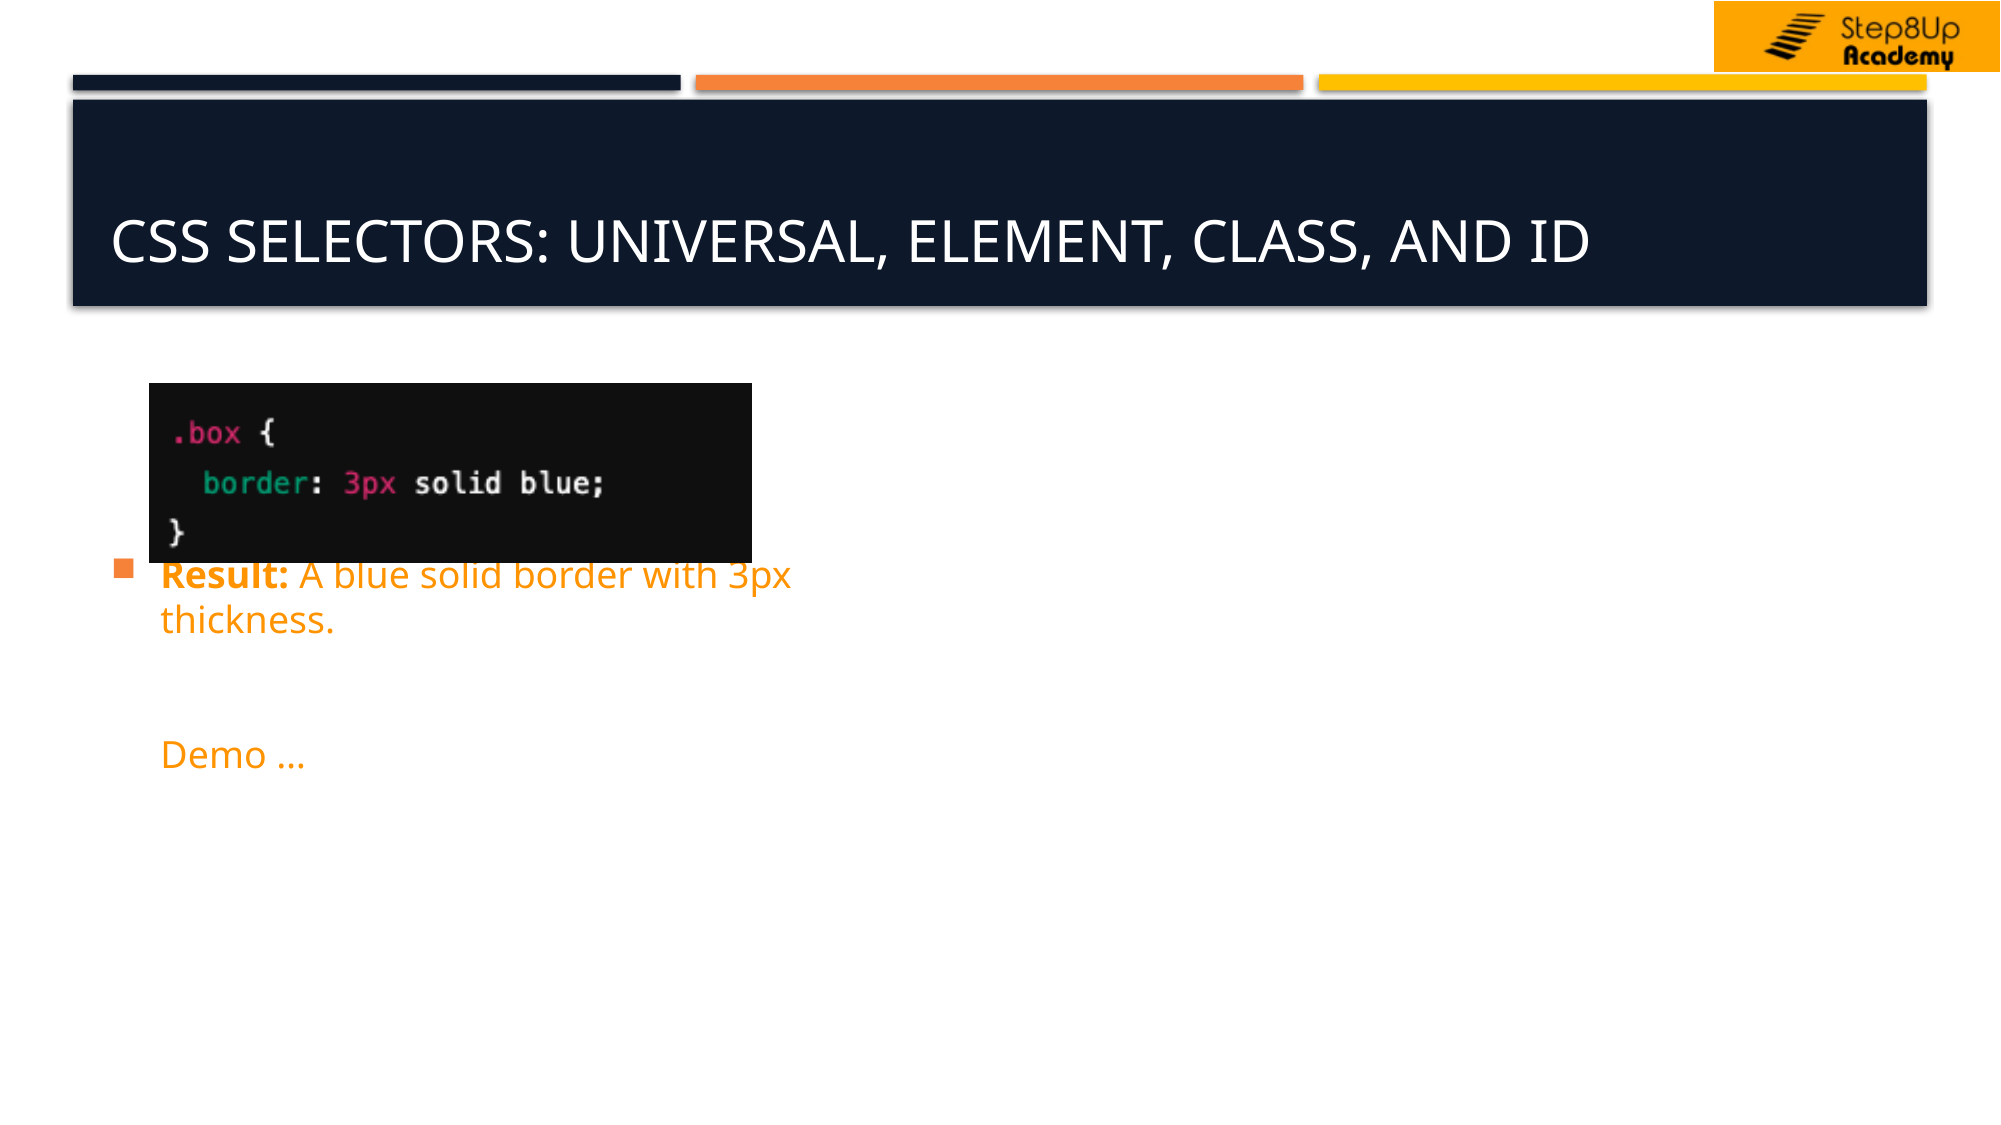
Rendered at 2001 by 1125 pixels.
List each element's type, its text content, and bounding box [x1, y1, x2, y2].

list Result: A blue solid border with 3px thickness. Demo … [95, 365, 985, 962]
title CSS Selectors: Universal, Element, Class, and ID [95, 119, 1905, 282]
picture [148, 382, 753, 563]
picture [1714, 1, 2000, 72]
